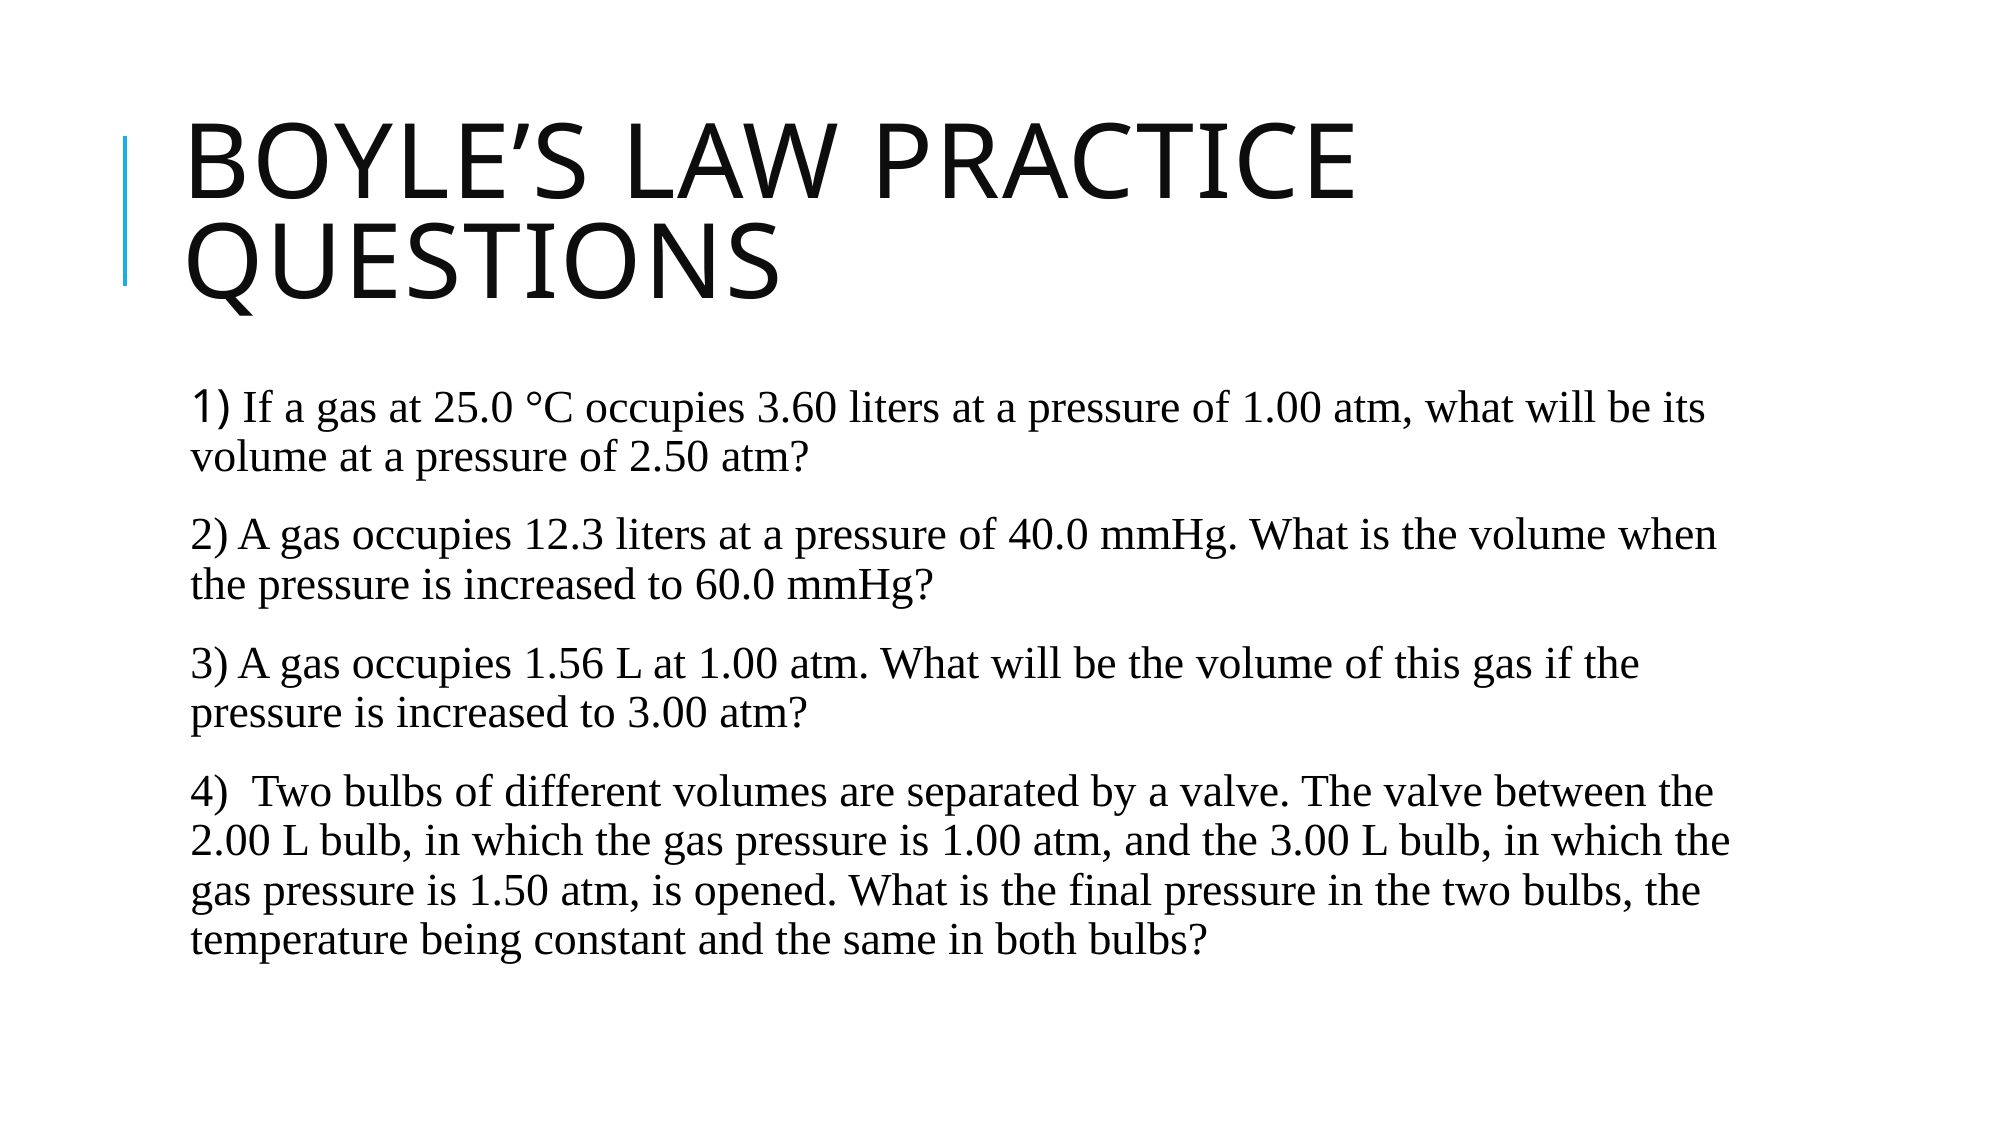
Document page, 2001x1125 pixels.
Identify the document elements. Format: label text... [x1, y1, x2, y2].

list 1) If a gas at 25.0 °C occupies 3.60 liters at a pressure of 1.00 atm, what will be its volume at a pressure of 2.50 atm? 2) A gas occupies 12.3 liters at a pressure of 40.0 mmHg. What is the volume when the pressure is increased to 60.0 mmHg? 3) A gas occupies 1.56 L at 1.00 atm. What will be the volume of this gas if the pressure is increased to 3.00 atm? 4) Two bulbs of different volumes are separated by a valve. The valve between the 2.00 L bulb, in which the gas pressure is 1.00 atm, and the 3.00 L bulb, in which the gas pressure is 1.50 atm, is opened. What is the final pressure in the two bulbs, the temperature being constant and the same in both bulbs? [168, 375, 1763, 1035]
title Boyle’s law practice questions [168, 96, 1763, 342]
